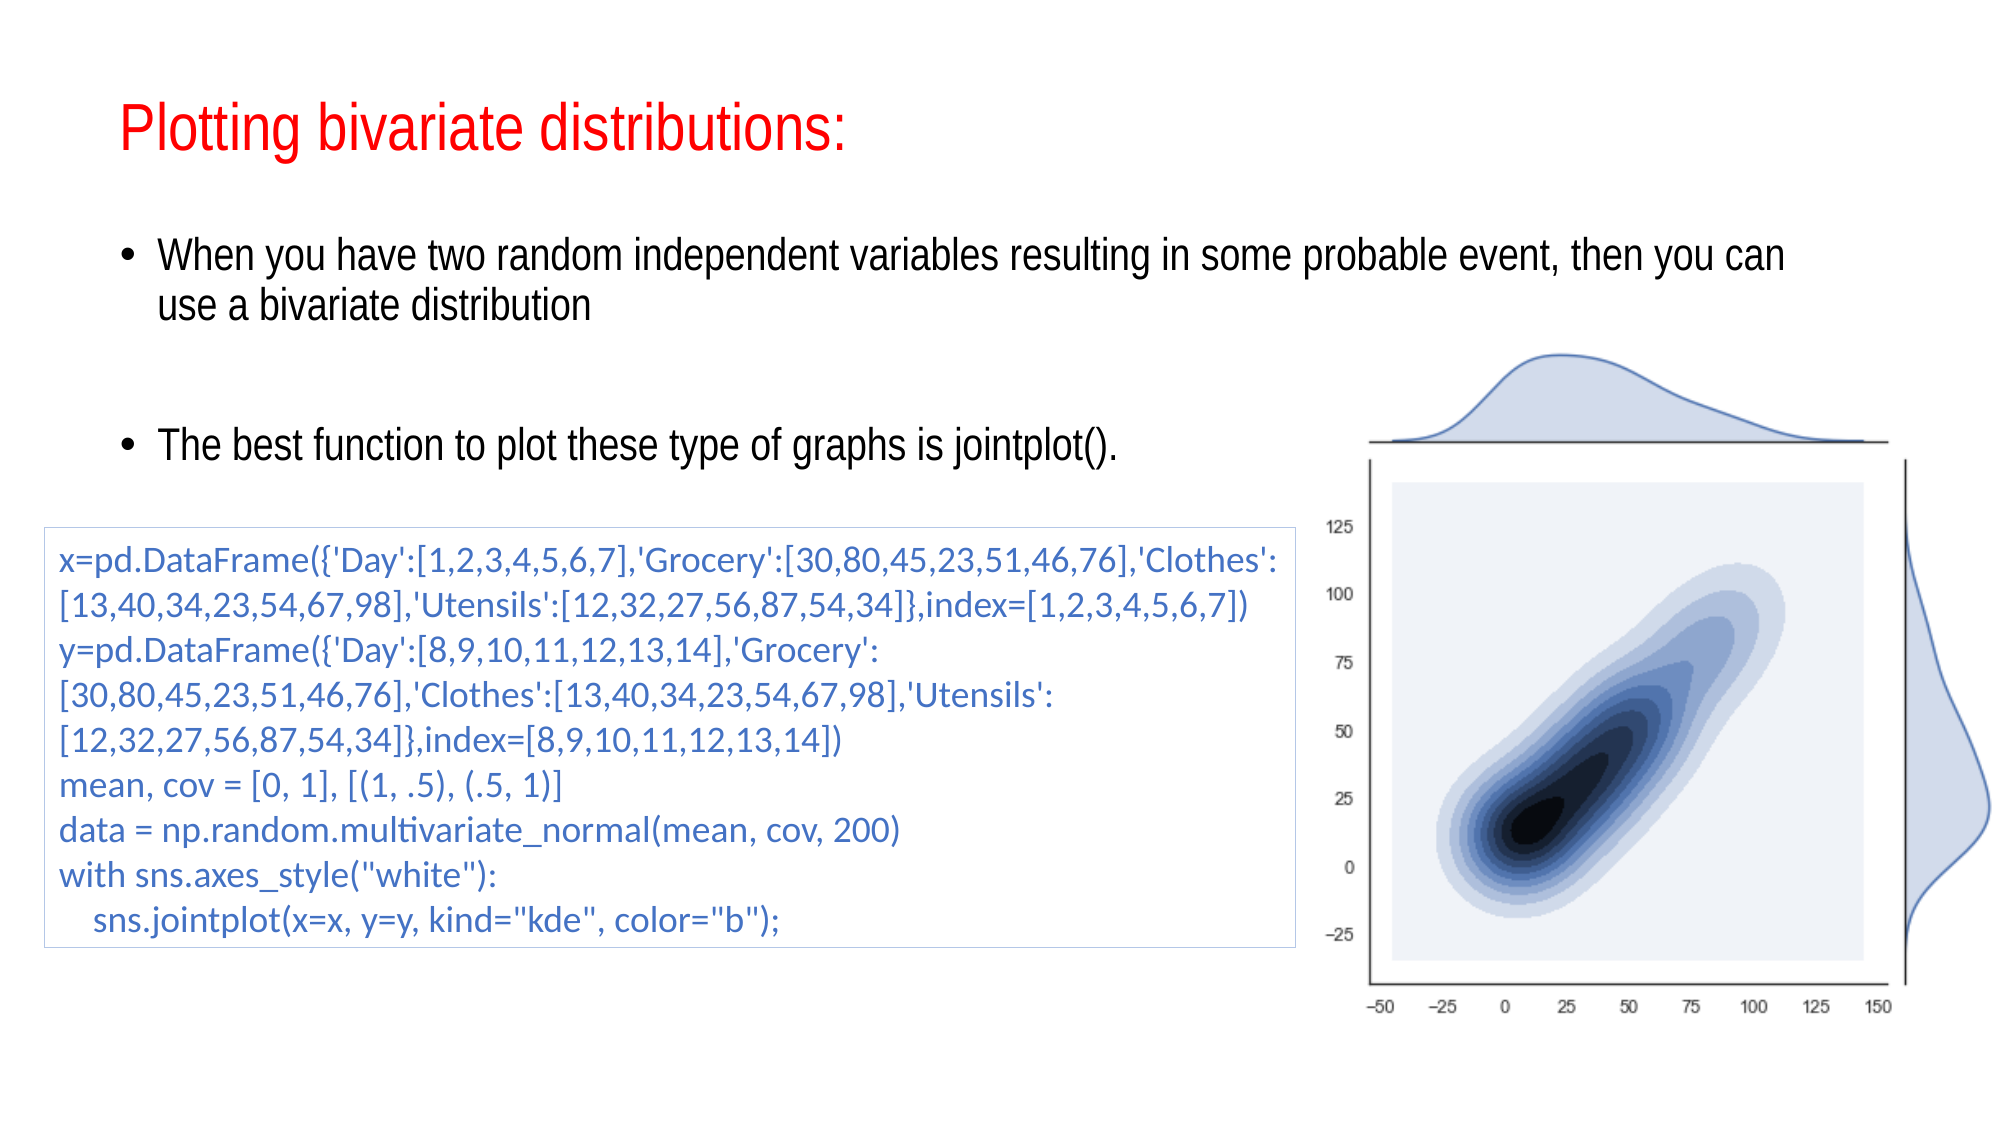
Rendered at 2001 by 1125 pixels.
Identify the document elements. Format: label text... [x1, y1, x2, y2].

picture [1304, 350, 2000, 1028]
list When you have two random independent variables resulting in some probable event, then you can use a bivariate distribution The best function to plot these type of graphs is jointplot(). [104, 223, 1863, 1014]
title Plotting bivariate distributions: [104, 59, 1863, 198]
text_box x=pd.DataFrame({'Day':[1,2,3,4,5,6,7],'Grocery':[30,80,45,23,51,46,76],'Clothes':[13,40,34,23,54,67,98],'Utensils':[12,32,27,56,87,54,34]},index=[1,2,3,4,5,6,7]) y=pd.DataFrame({'Day':[8,9,10,11,12,13,14],'Grocery':[30,80,45,23,51,46,76],'Clothes':[13,40,34,23,54,67,98],'Utensils':[12,32,27,56,87,54,34]},index=[8,9,10,11,12,13,14]) mean, cov = [0, 1], [(1, .5), (.5, 1)] data = np.random.multivariate_normal(mean, cov, 200) with sns.axes_style("white"): sns.jointplot(x=x, y=y, kind="kde", color="b"); [44, 527, 1296, 948]
